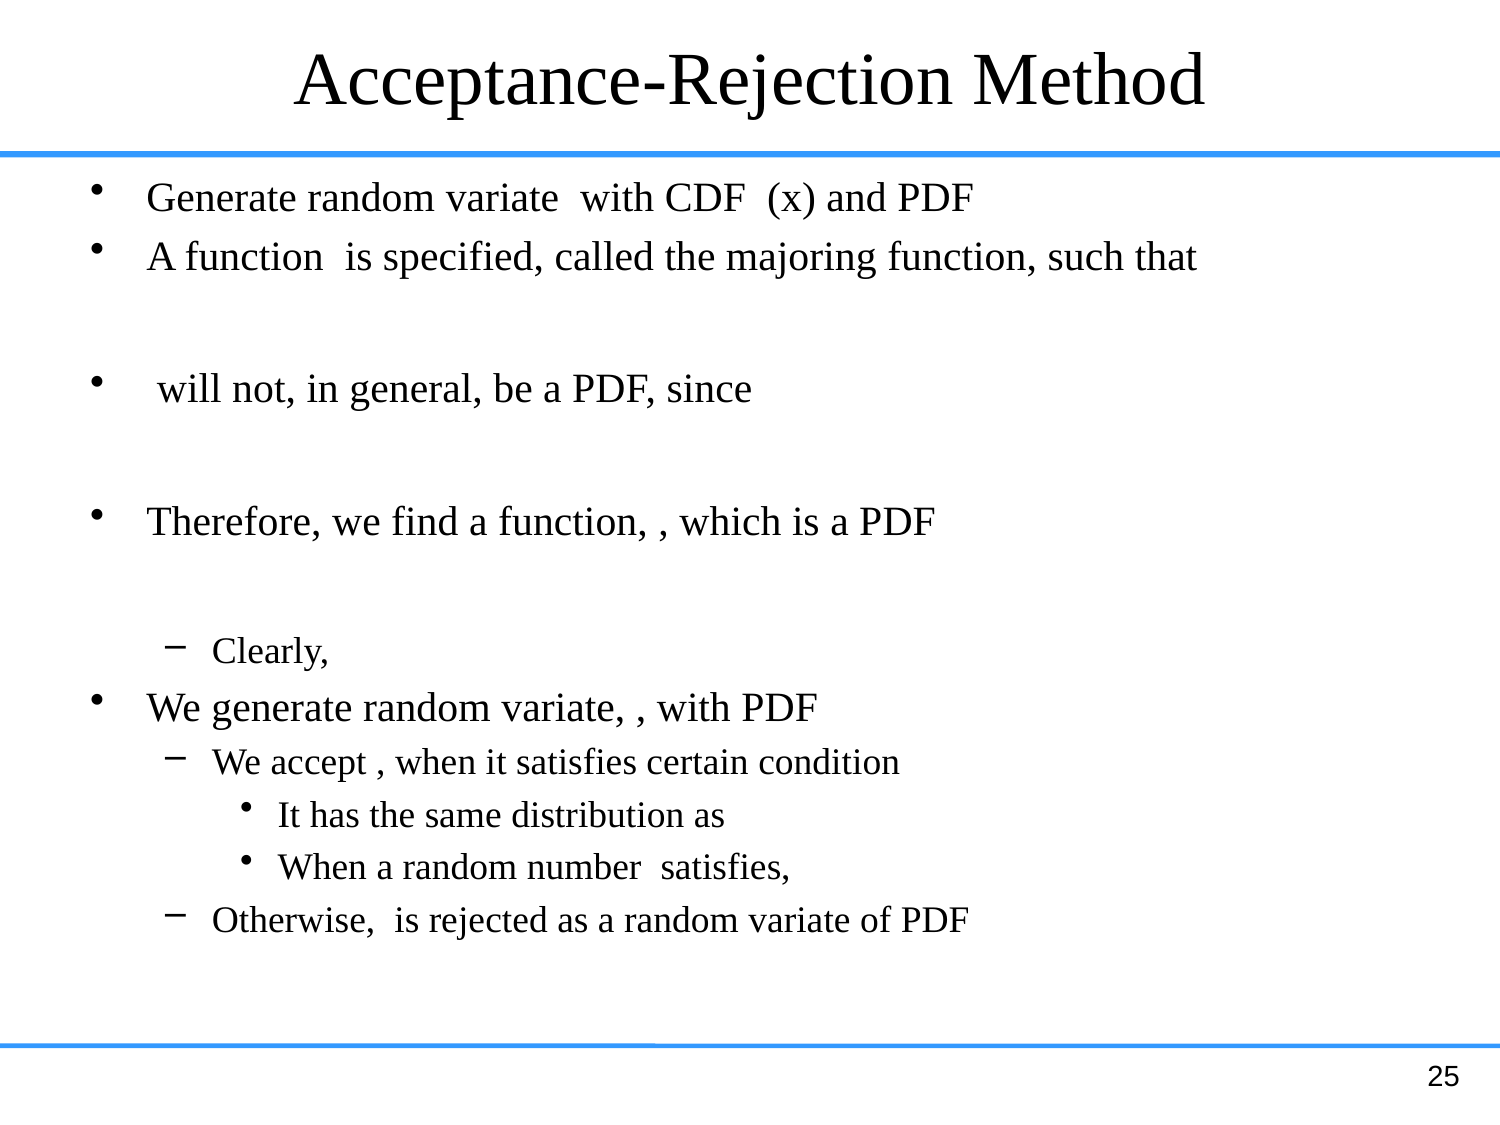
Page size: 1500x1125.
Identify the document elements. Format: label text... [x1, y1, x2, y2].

title Acceptance-Rejection Method [74, 24, 1426, 126]
slide_number 25 [1374, 1049, 1476, 1109]
